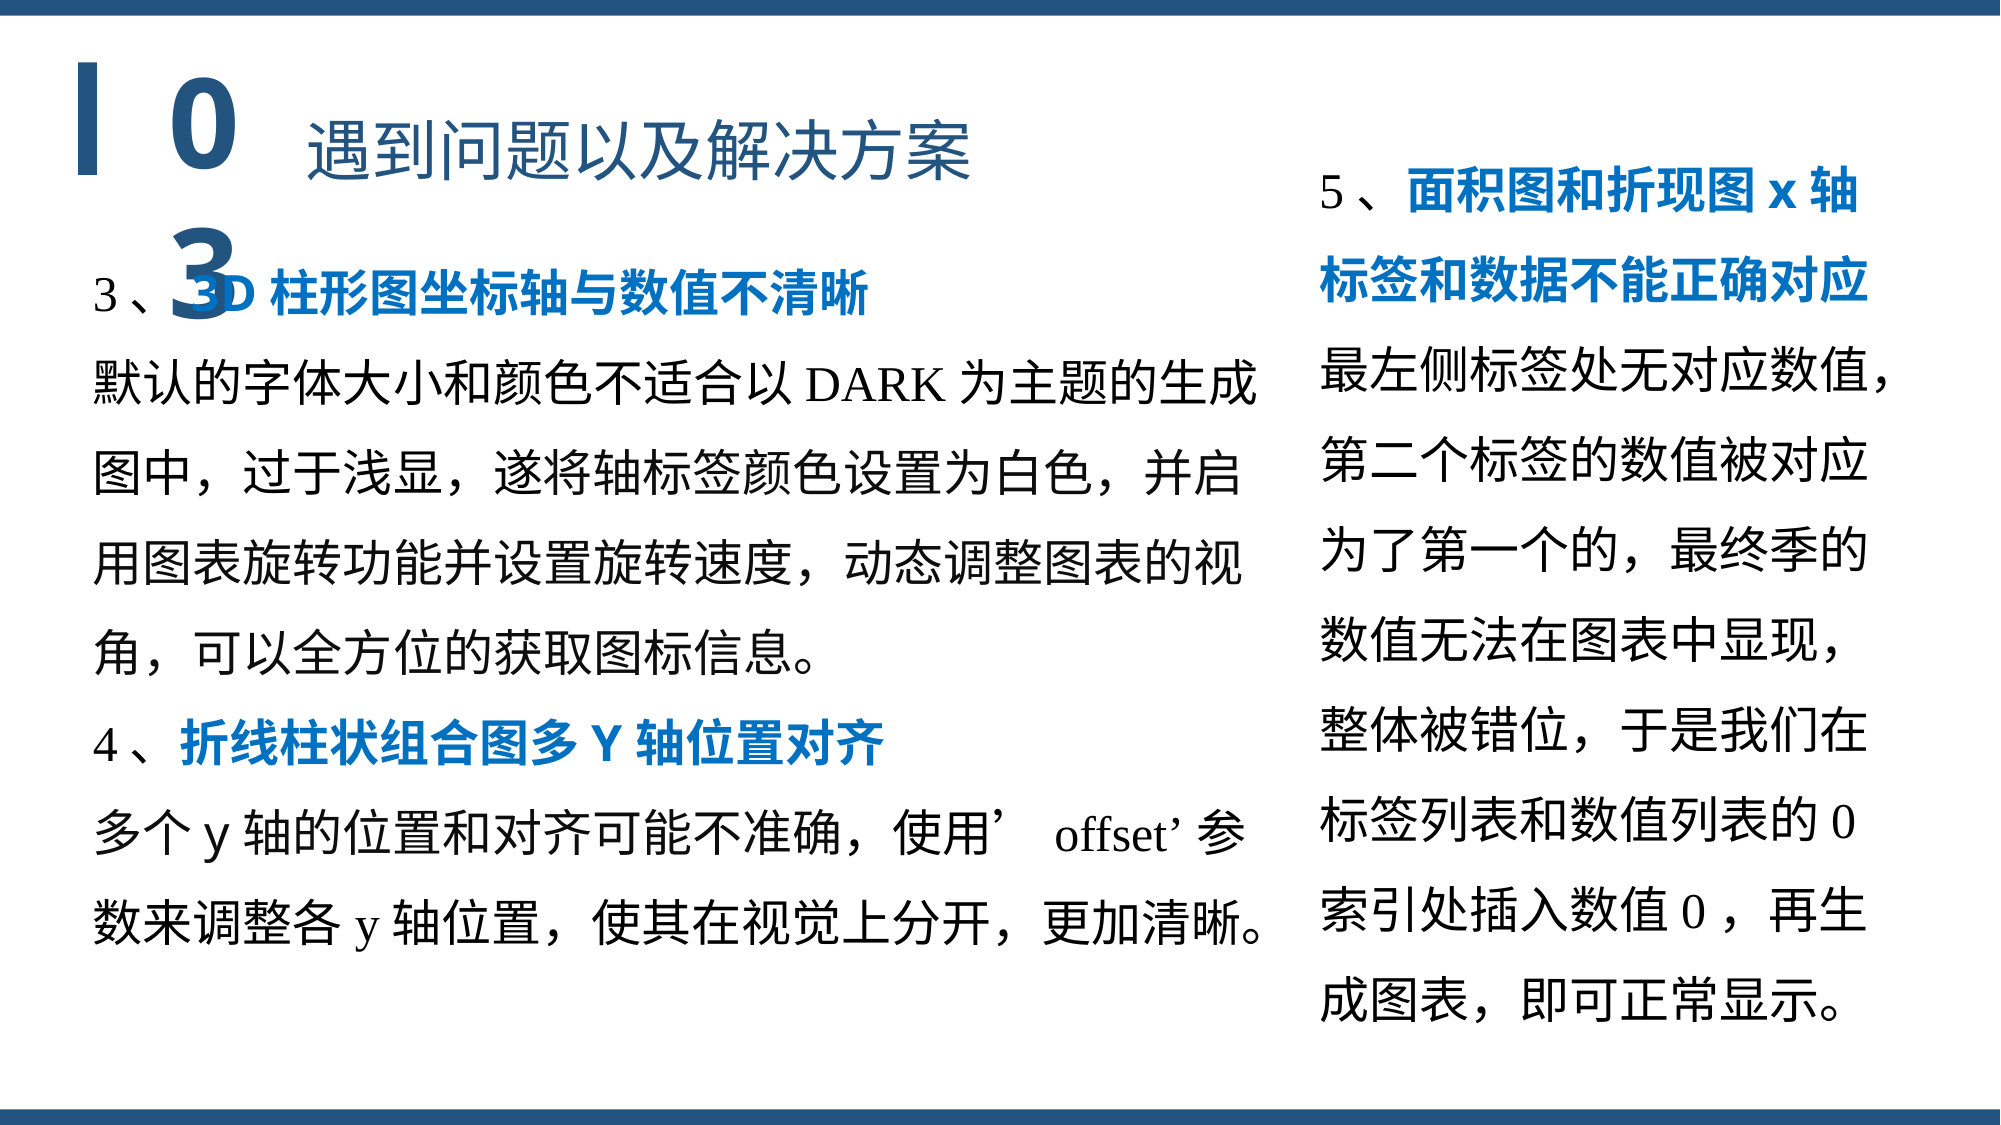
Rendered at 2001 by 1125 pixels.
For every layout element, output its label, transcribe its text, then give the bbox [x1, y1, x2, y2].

text_box [0, 1108, 1304, 1125]
text_box [77, 61, 98, 176]
text_box 5、面积图和折现图x轴标签和数据不能正确对应 最左侧标签处无对应数值，第二个标签的数值被对应为了第一个的，最终季的数值无法在图表中显现，整体被错位，于是我们在标签列表和数值列表的0索引处插入数值0，再生成图表，即可正常显示。 [1304, 120, 1918, 1125]
text_box 03 [121, 36, 288, 223]
text_box 3、3D柱形图坐标轴与数值不清晰 默认的字体大小和颜色不适合以DARK为主题的生成图中，过于浅显，遂将轴标签颜色设置为白色，并启用图表旋转功能并设置旋转速度，动态调整图表的视角，可以全方位的获取图标信息。 4、折线柱状组合图多Y轴位置对齐 多个y轴的位置和对齐可能不准确，使用’offset’参数来调整各y轴位置，使其在视觉上分开，更加清晰。 [78, 223, 1280, 959]
text_box [0, 0, 2000, 17]
text_box 遇到问题以及解决方案 [290, 21, 988, 197]
text_box [1918, 1108, 2000, 1125]
